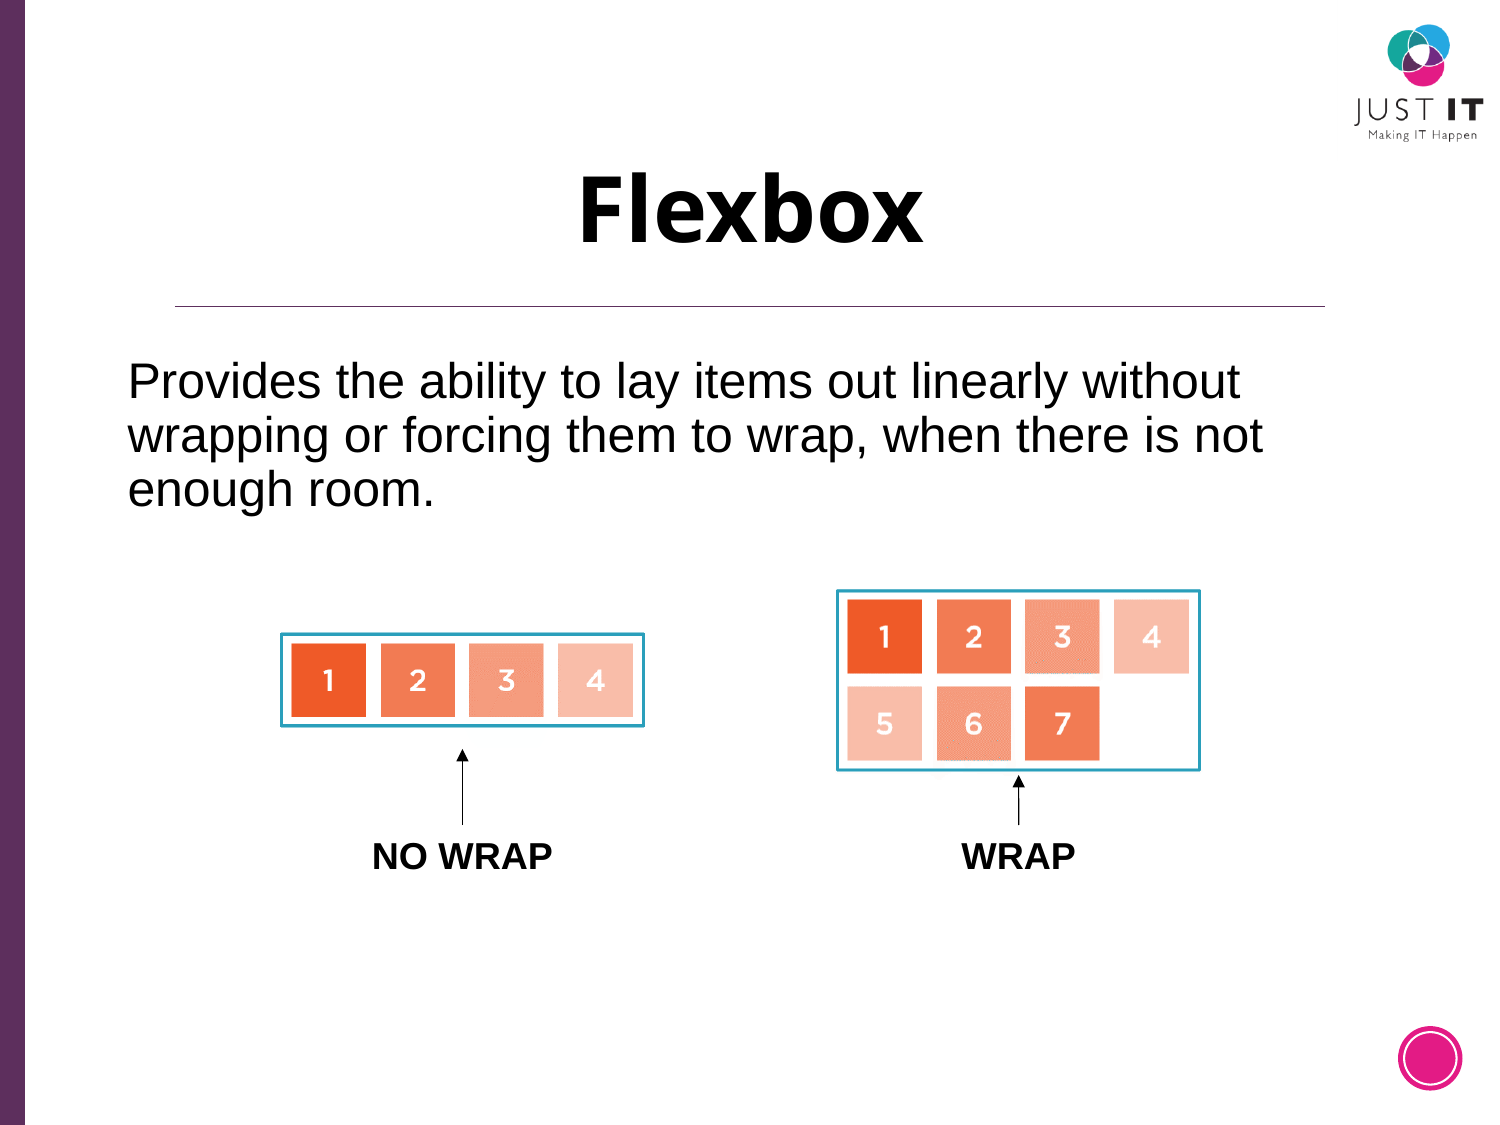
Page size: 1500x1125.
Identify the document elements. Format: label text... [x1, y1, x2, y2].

list Provides the ability to lay items out linearly without wrapping or forcing them to wrap, when there is not enough room. [112, 348, 1388, 1013]
picture [1337, 0, 1499, 161]
picture [256, 611, 669, 749]
text_box WRAP [843, 824, 1194, 885]
picture [812, 561, 1225, 800]
title Flexbox [75, 119, 1425, 307]
text_box NO WRAP [287, 824, 638, 885]
